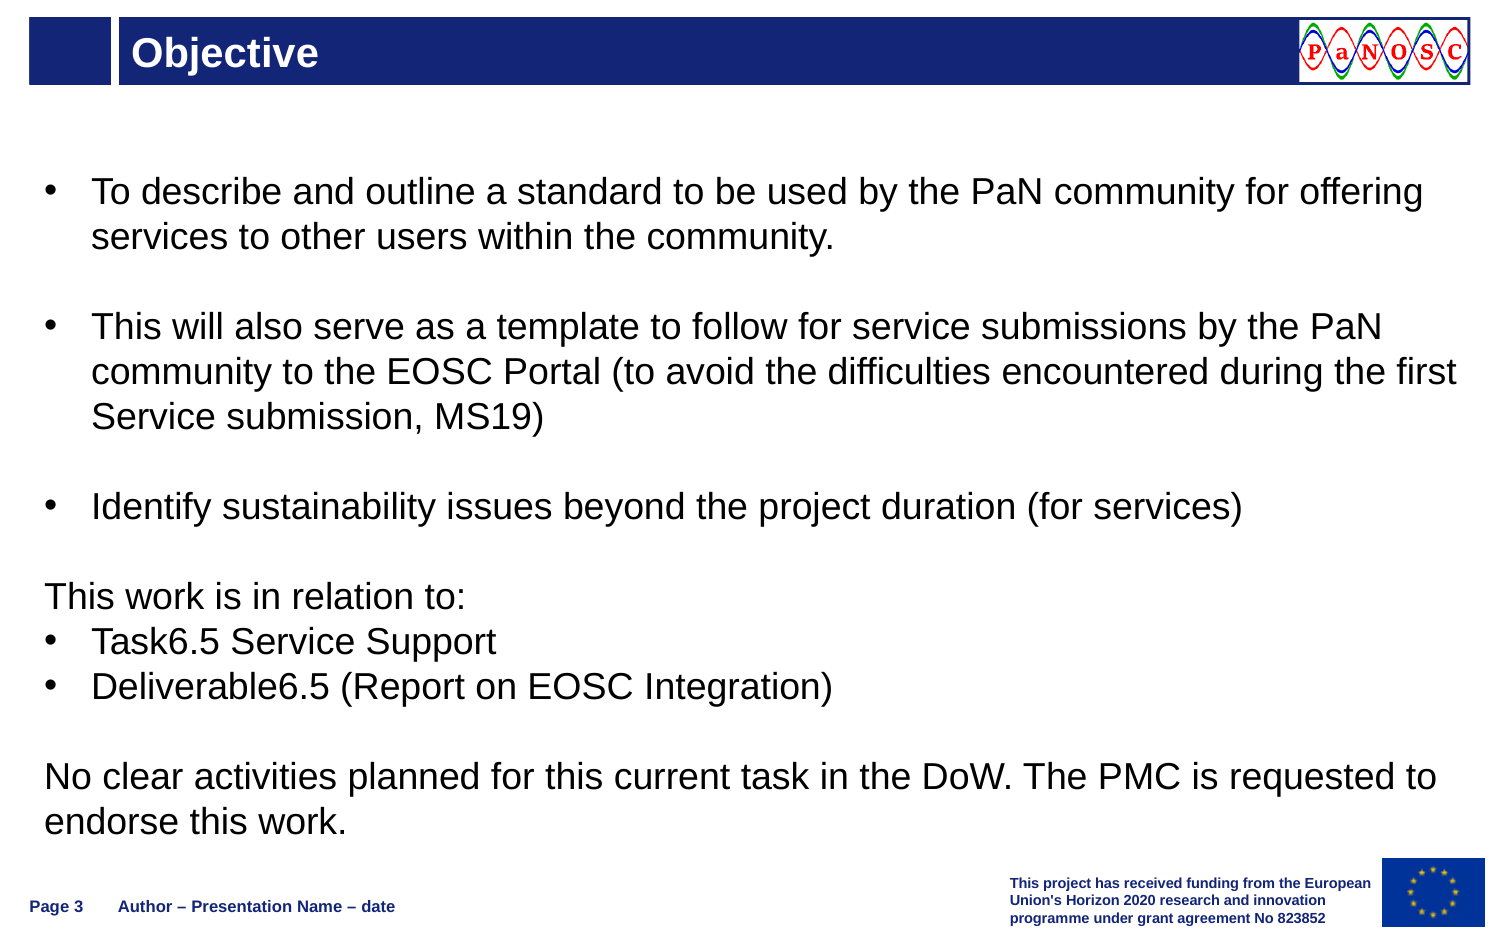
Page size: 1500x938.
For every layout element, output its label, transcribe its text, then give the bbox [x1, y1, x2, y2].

picture [1299, 20, 1468, 82]
text_box To describe and outline a standard to be used by the PaN community for offering services to other users within the community. This will also serve as a template to follow for service submissions by the PaN community to the EOSC Portal (to avoid the difficulties encountered during the first Service submission, MS19) Identify sustainability issues beyond the project duration (for services) This work is in relation to: Task6.5 Service Support Deliverable6.5 (Report on EOSC Integration) No clear activities planned for this current task in the DoW. The PMC is requested to endorse this work. [29, 114, 1485, 938]
picture [1382, 858, 1485, 927]
text_box Objective [119, 17, 1471, 85]
text_box This project has received funding from the European Union's Horizon 2020 research and innovation programme under grant agreement No 823852 [1009, 858, 1380, 927]
